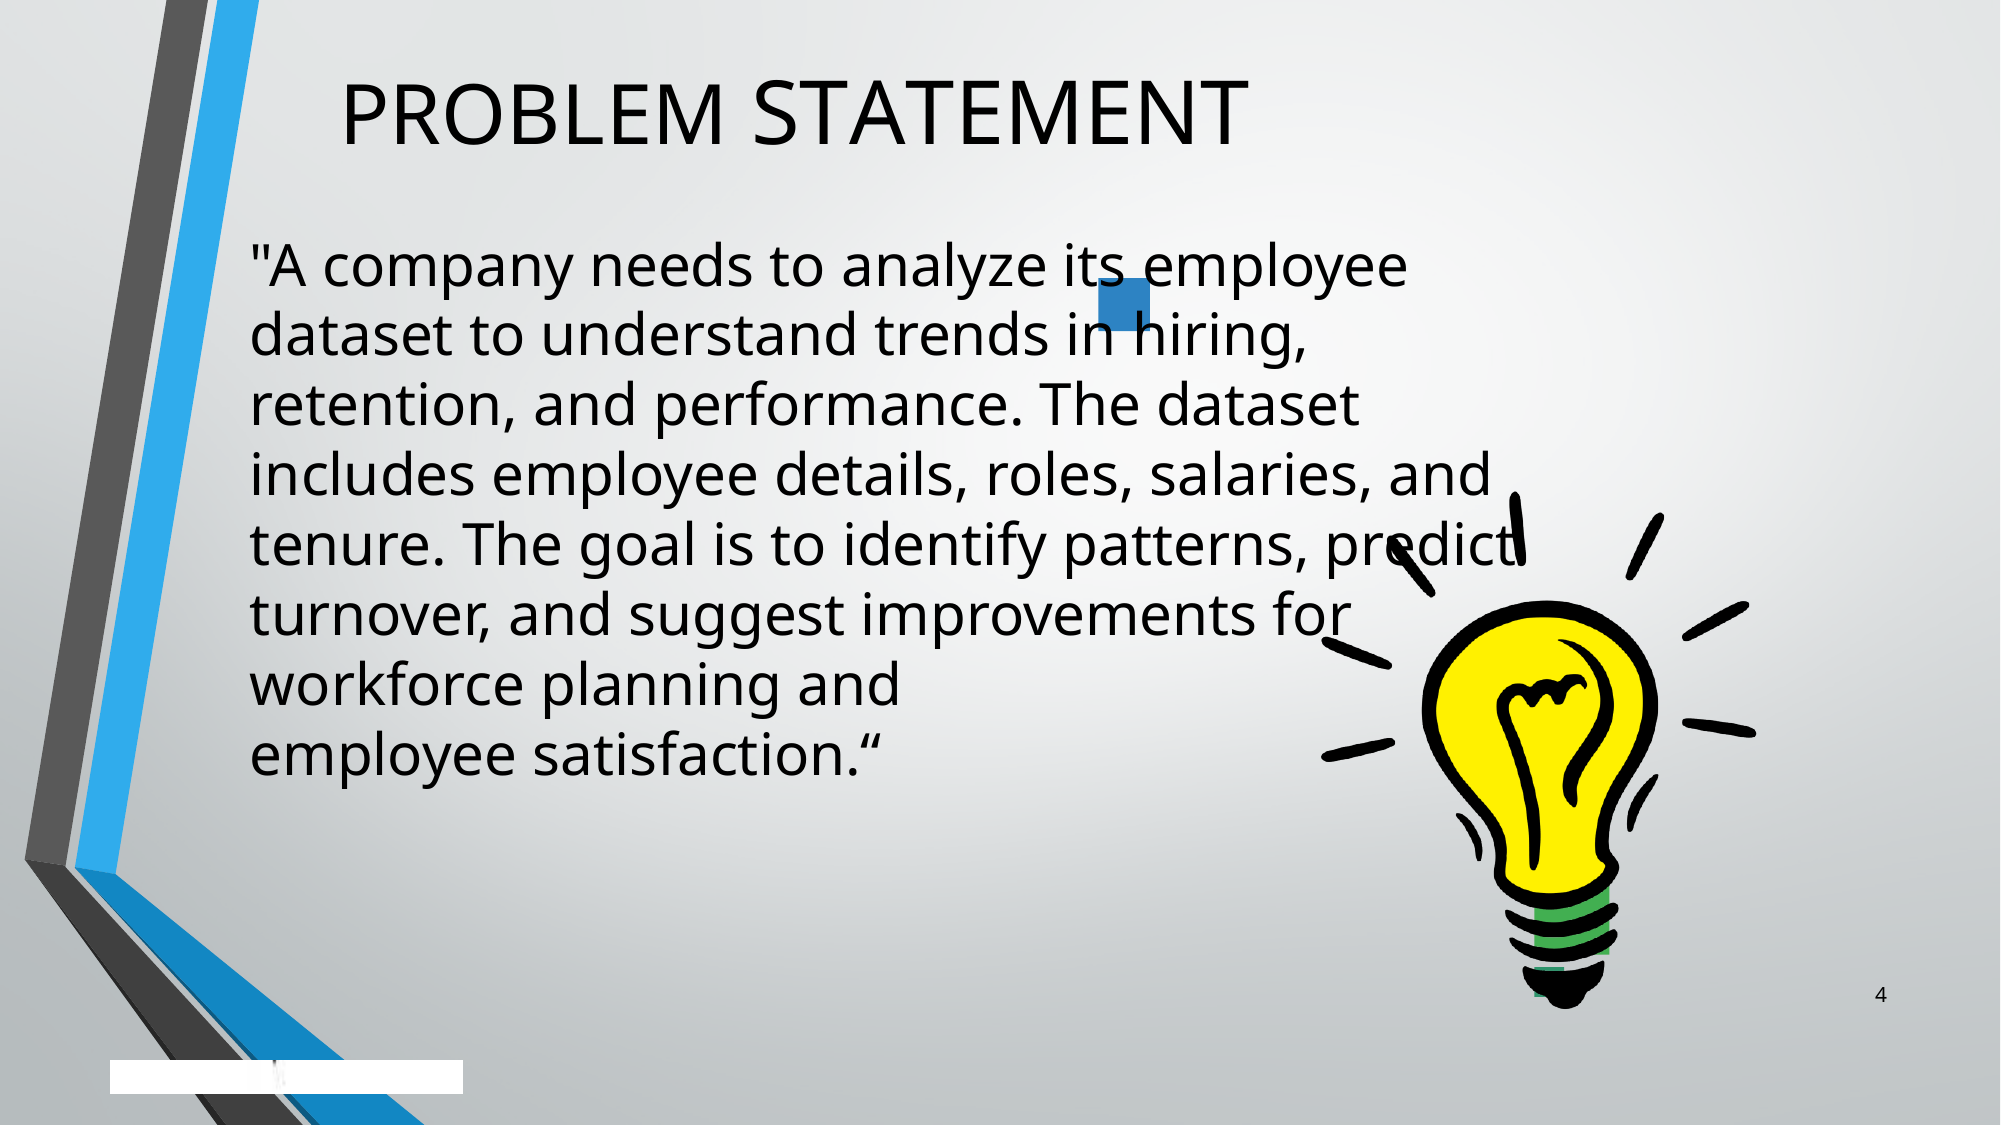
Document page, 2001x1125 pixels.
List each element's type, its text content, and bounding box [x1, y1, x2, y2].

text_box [1310, 480, 1765, 1016]
title PROBLEM STATEMENT [306, 12, 1281, 203]
text_box "A company needs to analyze its employee dataset to understand trends in hiring, retention, and performance. The dataset includes employee details, roles, salaries, and tenure. The goal is to identify patterns, predict turnover, and suggest improvements for workforce planning and employee satisfaction.“ [235, 220, 1550, 795]
picture [110, 1060, 463, 1094]
slide_number 4 [1796, 668, 1887, 1125]
